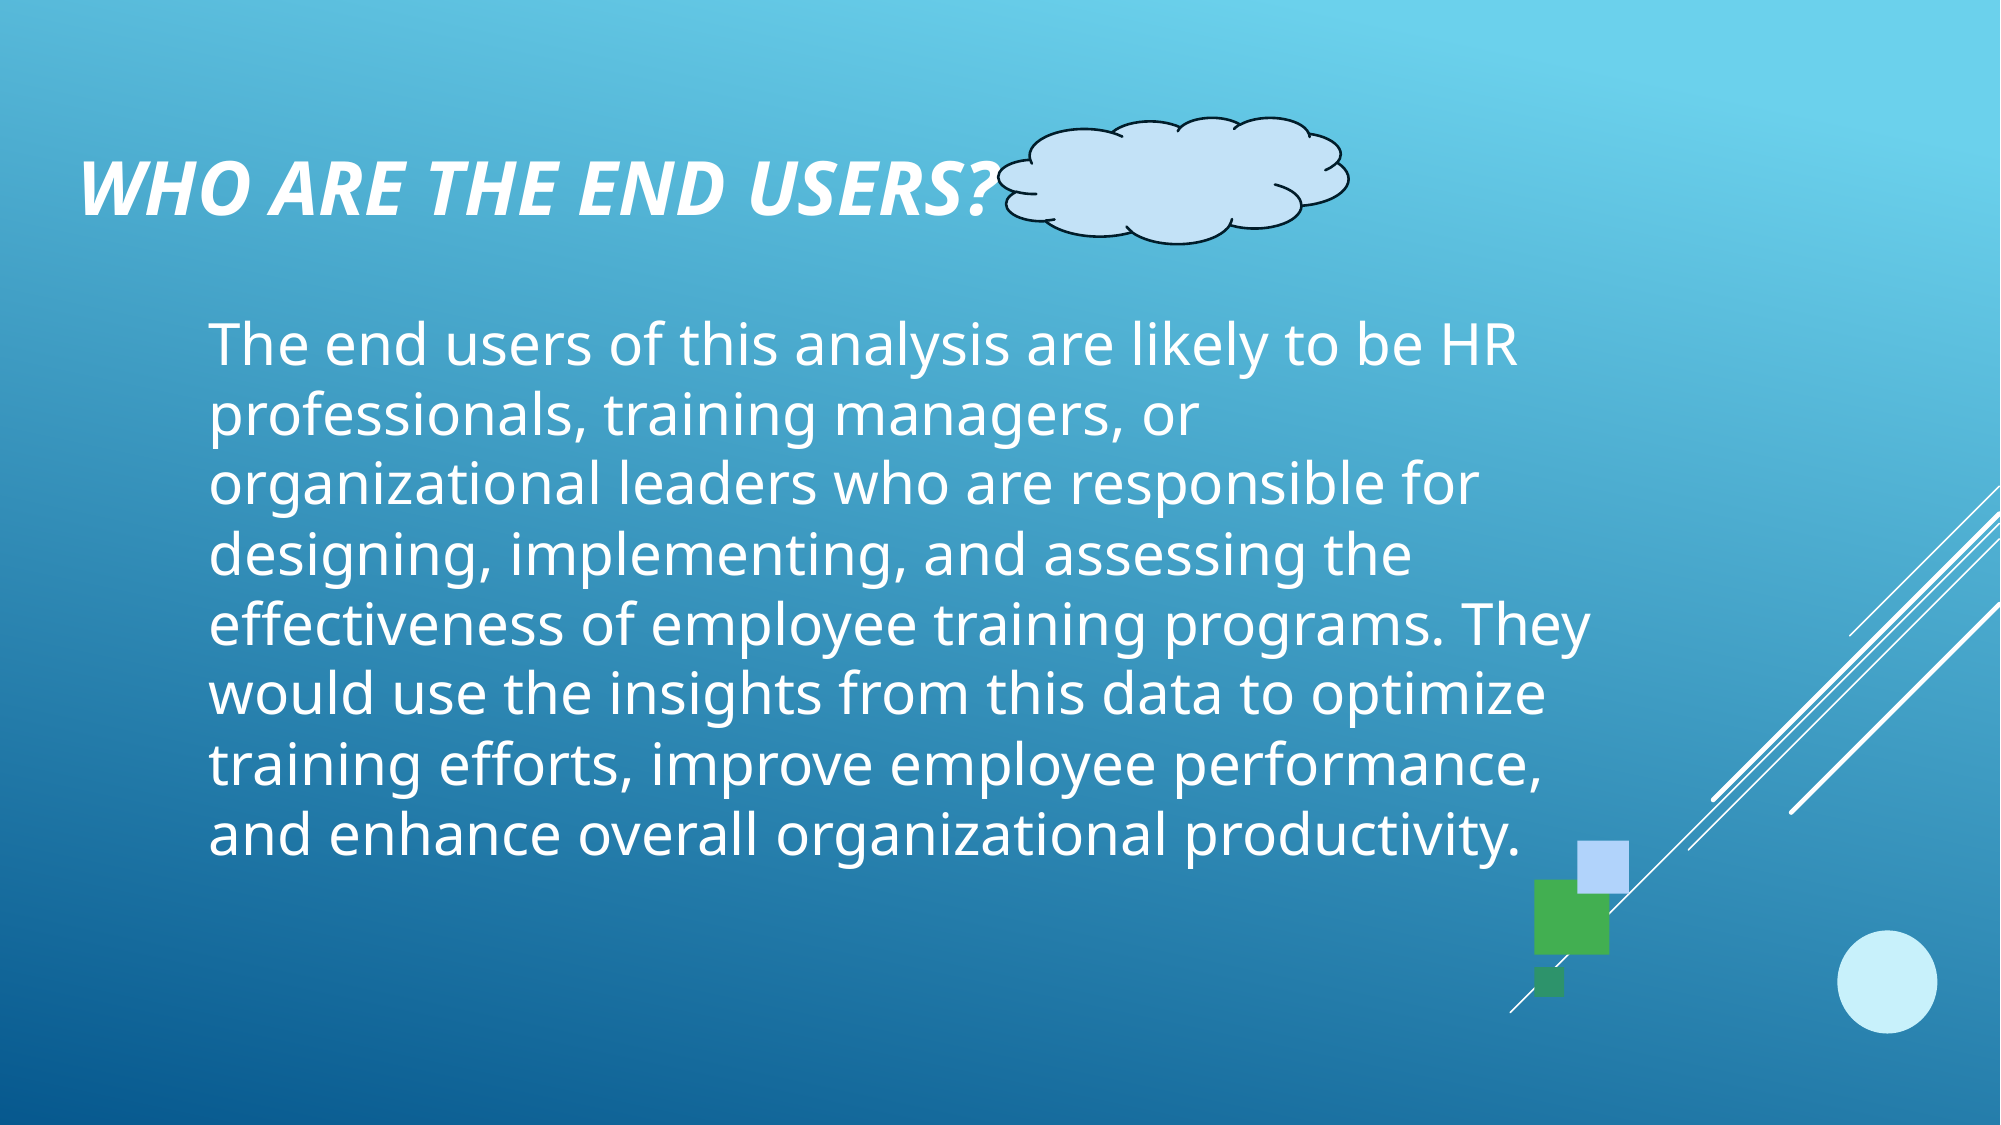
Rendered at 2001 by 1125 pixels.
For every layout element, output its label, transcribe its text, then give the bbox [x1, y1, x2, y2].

text_box The end users of this analysis are likely to be HR professionals, training managers, or organizational leaders who are responsible for designing, implementing, and assessing the effectiveness of employee training programs. They would use the insights from this data to optimize training efforts, improve employee performance, and enhance overall organizational productivity. [193, 299, 1619, 874]
slide_number 6 [1700, 371, 1888, 1025]
text_box [1534, 879, 1610, 955]
text_box [1836, 929, 1939, 1035]
title WHO ARE THE END USERS? [75, 89, 1086, 280]
text_box [1534, 967, 1565, 997]
text_box [1577, 840, 1629, 894]
text_box [996, 116, 1350, 246]
